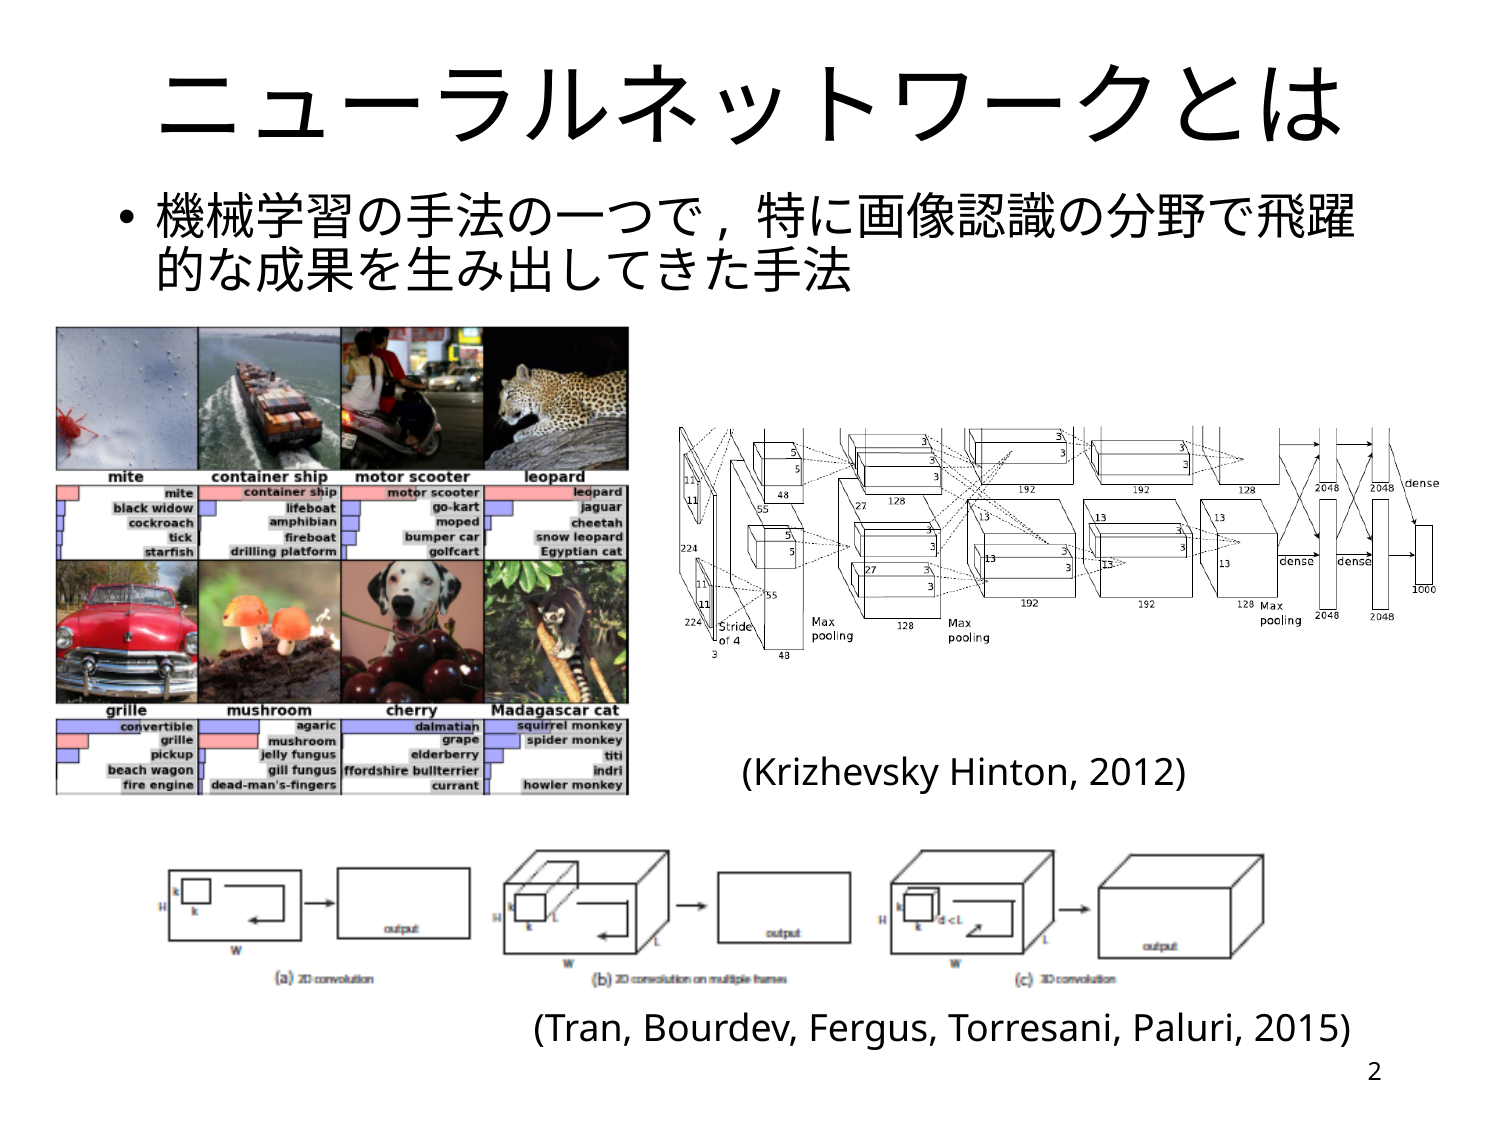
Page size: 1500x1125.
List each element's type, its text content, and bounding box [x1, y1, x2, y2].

slide_number 2 [1059, 1042, 1397, 1103]
picture [106, 835, 1399, 995]
list 機械学習の手法の一つで, 特に画像認識の分野で飛躍的な成果を生み出してきた手法 [103, 184, 1397, 1030]
picture [38, 302, 635, 803]
picture [636, 382, 1445, 666]
text_box (Krizhevsky Hinton, 2012) [727, 740, 1354, 801]
text_box (Tran, Bourdev, Fergus, Torresani, Paluri, 2015) [518, 996, 1432, 1057]
title ニューラルネットワークとは [103, 0, 1397, 184]
